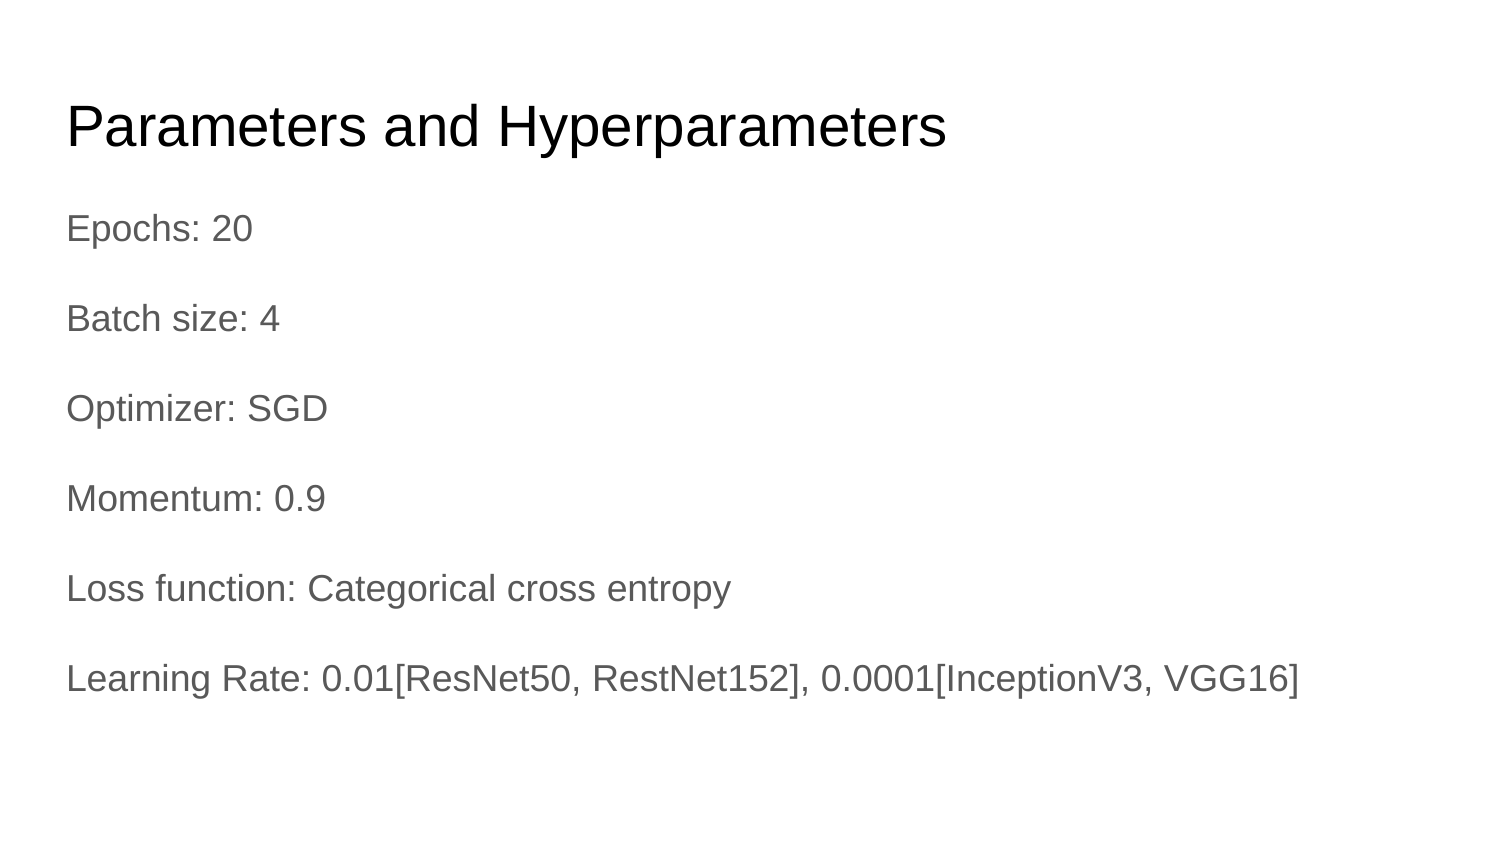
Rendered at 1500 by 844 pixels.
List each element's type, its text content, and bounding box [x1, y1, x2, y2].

list Epochs: 20 Batch size: 4 Optimizer: SGD Momentum: 0.9 Loss function: Categorical cross entropy Learning Rate: 0.01[ResNet50, RestNet152], 0.0001[InceptionV3, VGG16] [51, 189, 1449, 750]
title Parameters and Hyperparameters [51, 72, 1449, 167]
